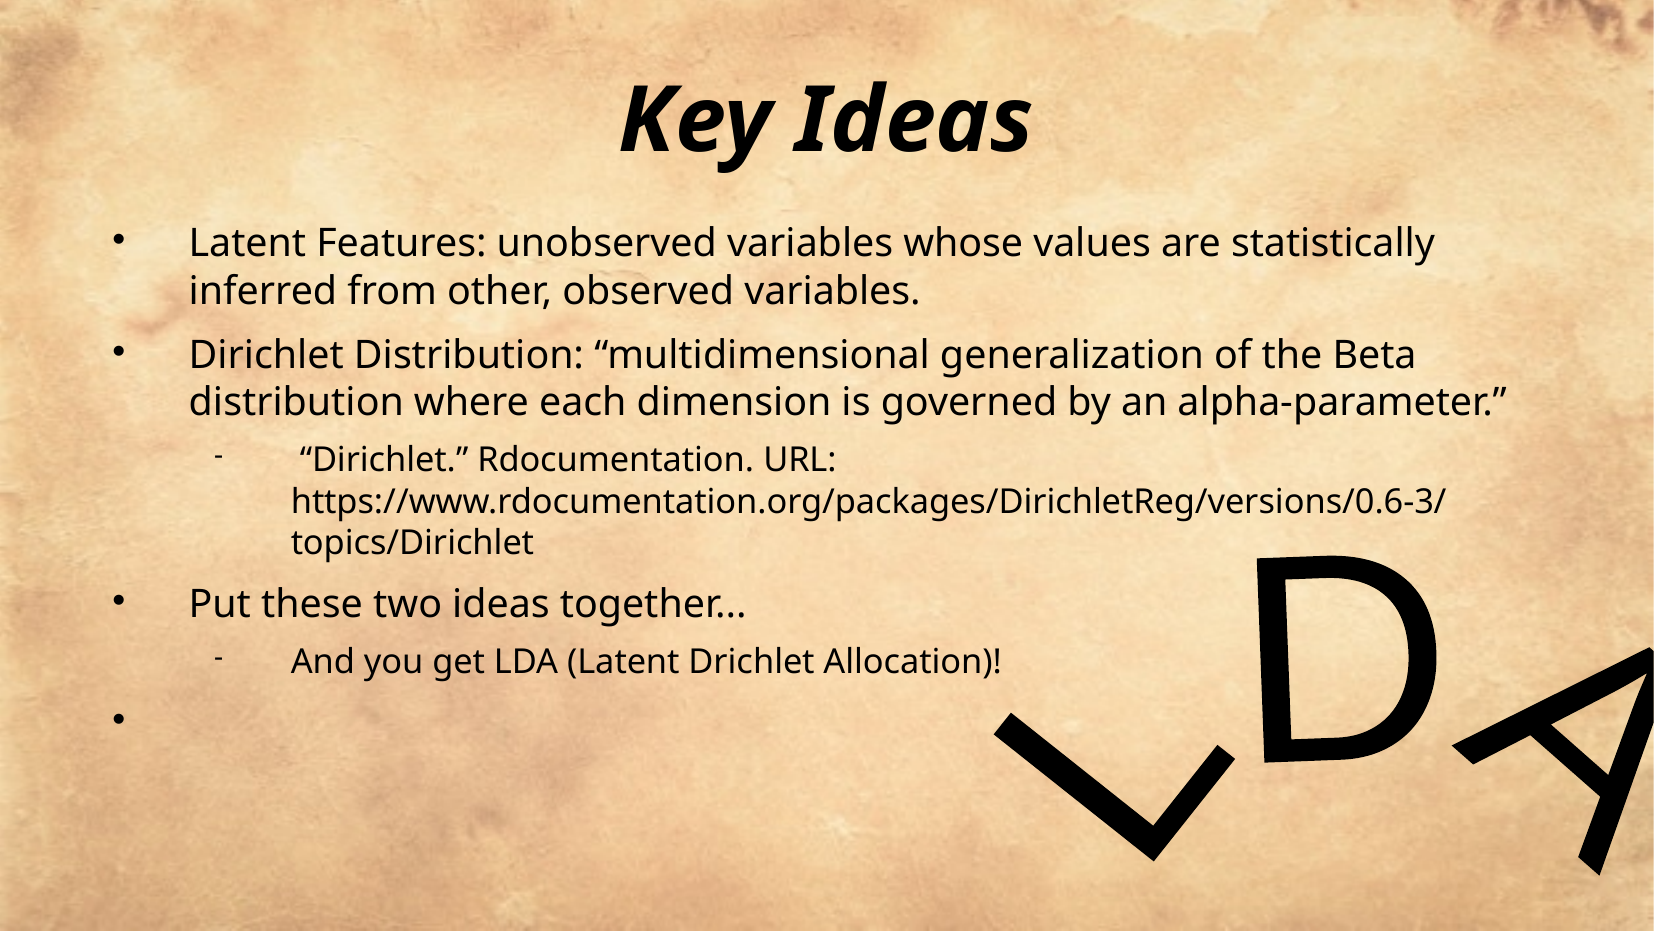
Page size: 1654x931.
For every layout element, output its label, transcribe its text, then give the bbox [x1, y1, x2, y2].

text_box Key Ideas [82, 37, 1571, 193]
picture [0, 0, 1654, 931]
text_box Latent Features: unobserved variables whose values are statistically inferred from other, observed variables. Dirichlet Distribution: “multidimensional generalization of the Beta distribution where each dimension is governed by an alpha-parameter.” “Dirichlet.” Rdocumentation. URL: https://www.rdocumentation.org/packages/DirichletReg/versions/0.6-3/topics/Dirichlet Put these two ideas together... And you get LDA (Latent Drichlet Allocation)! [86, 217, 1575, 757]
